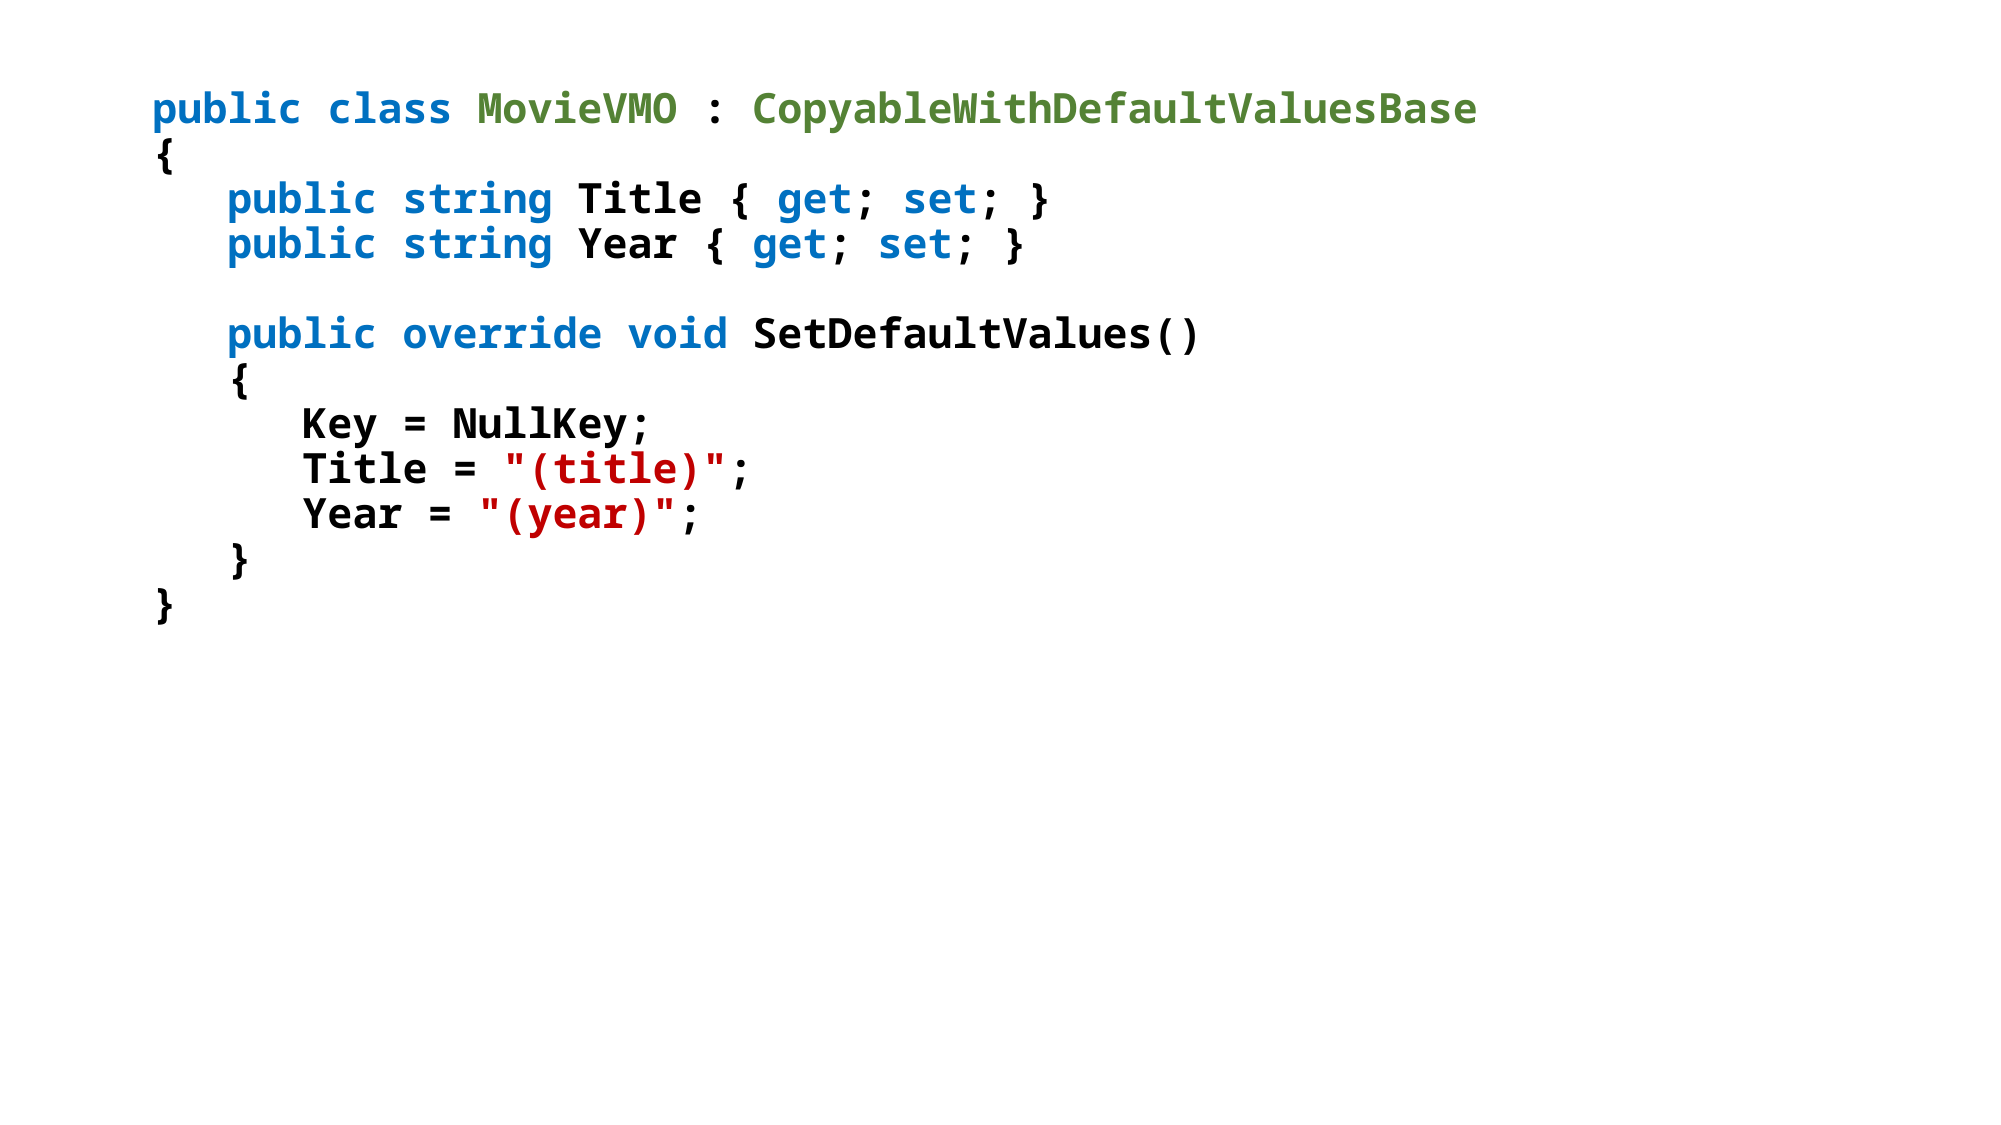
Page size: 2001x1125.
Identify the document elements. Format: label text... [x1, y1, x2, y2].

list public class MovieVMO : CopyableWithDefaultValuesBase { public string Title { get; set; } public string Year { get; set; } public override void SetDefaultValues() { Key = NullKey; Title = "(title)"; Year = "(year)"; } } [137, 79, 1790, 1006]
